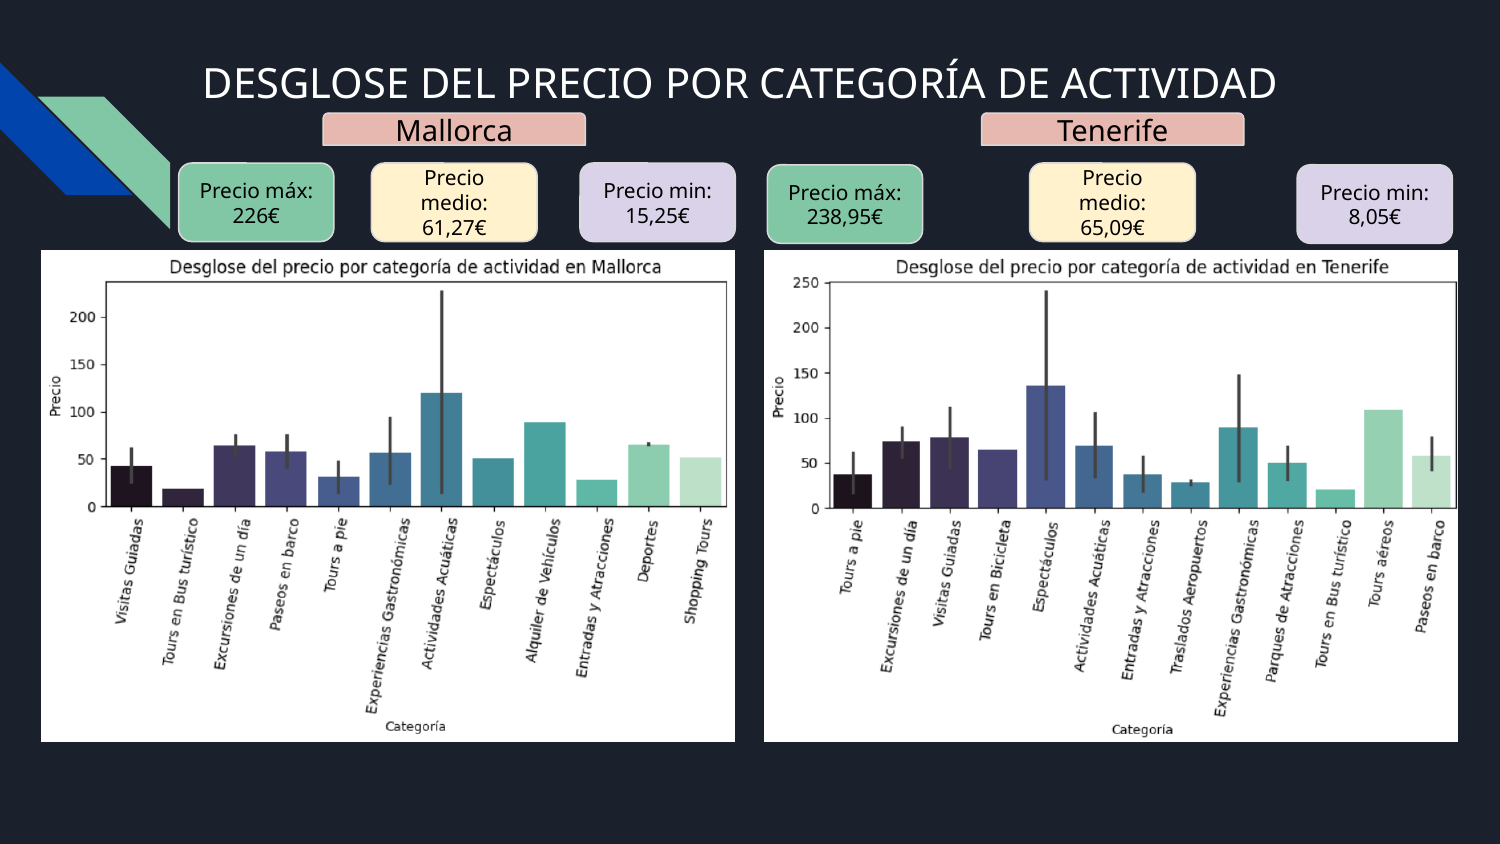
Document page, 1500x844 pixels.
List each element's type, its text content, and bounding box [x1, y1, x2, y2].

text_box Precio medio: 65,09€ [1029, 162, 1196, 242]
text_box Mallorca [323, 112, 586, 146]
title DESGLOSE DEL PRECIO POR CATEGORÍA DE ACTIVIDAD [187, 41, 1425, 192]
text_box Precio medio: 61,27€ [371, 162, 538, 242]
picture [40, 250, 735, 742]
text_box Precio máx: 238,95€ [767, 164, 923, 244]
text_box Precio min: 8,05€ [1297, 164, 1453, 244]
text_box Precio min: 15,25€ [579, 162, 736, 242]
text_box Tenerife [981, 112, 1244, 146]
text_box Precio máx: 226€ [178, 162, 334, 242]
picture [764, 249, 1458, 743]
